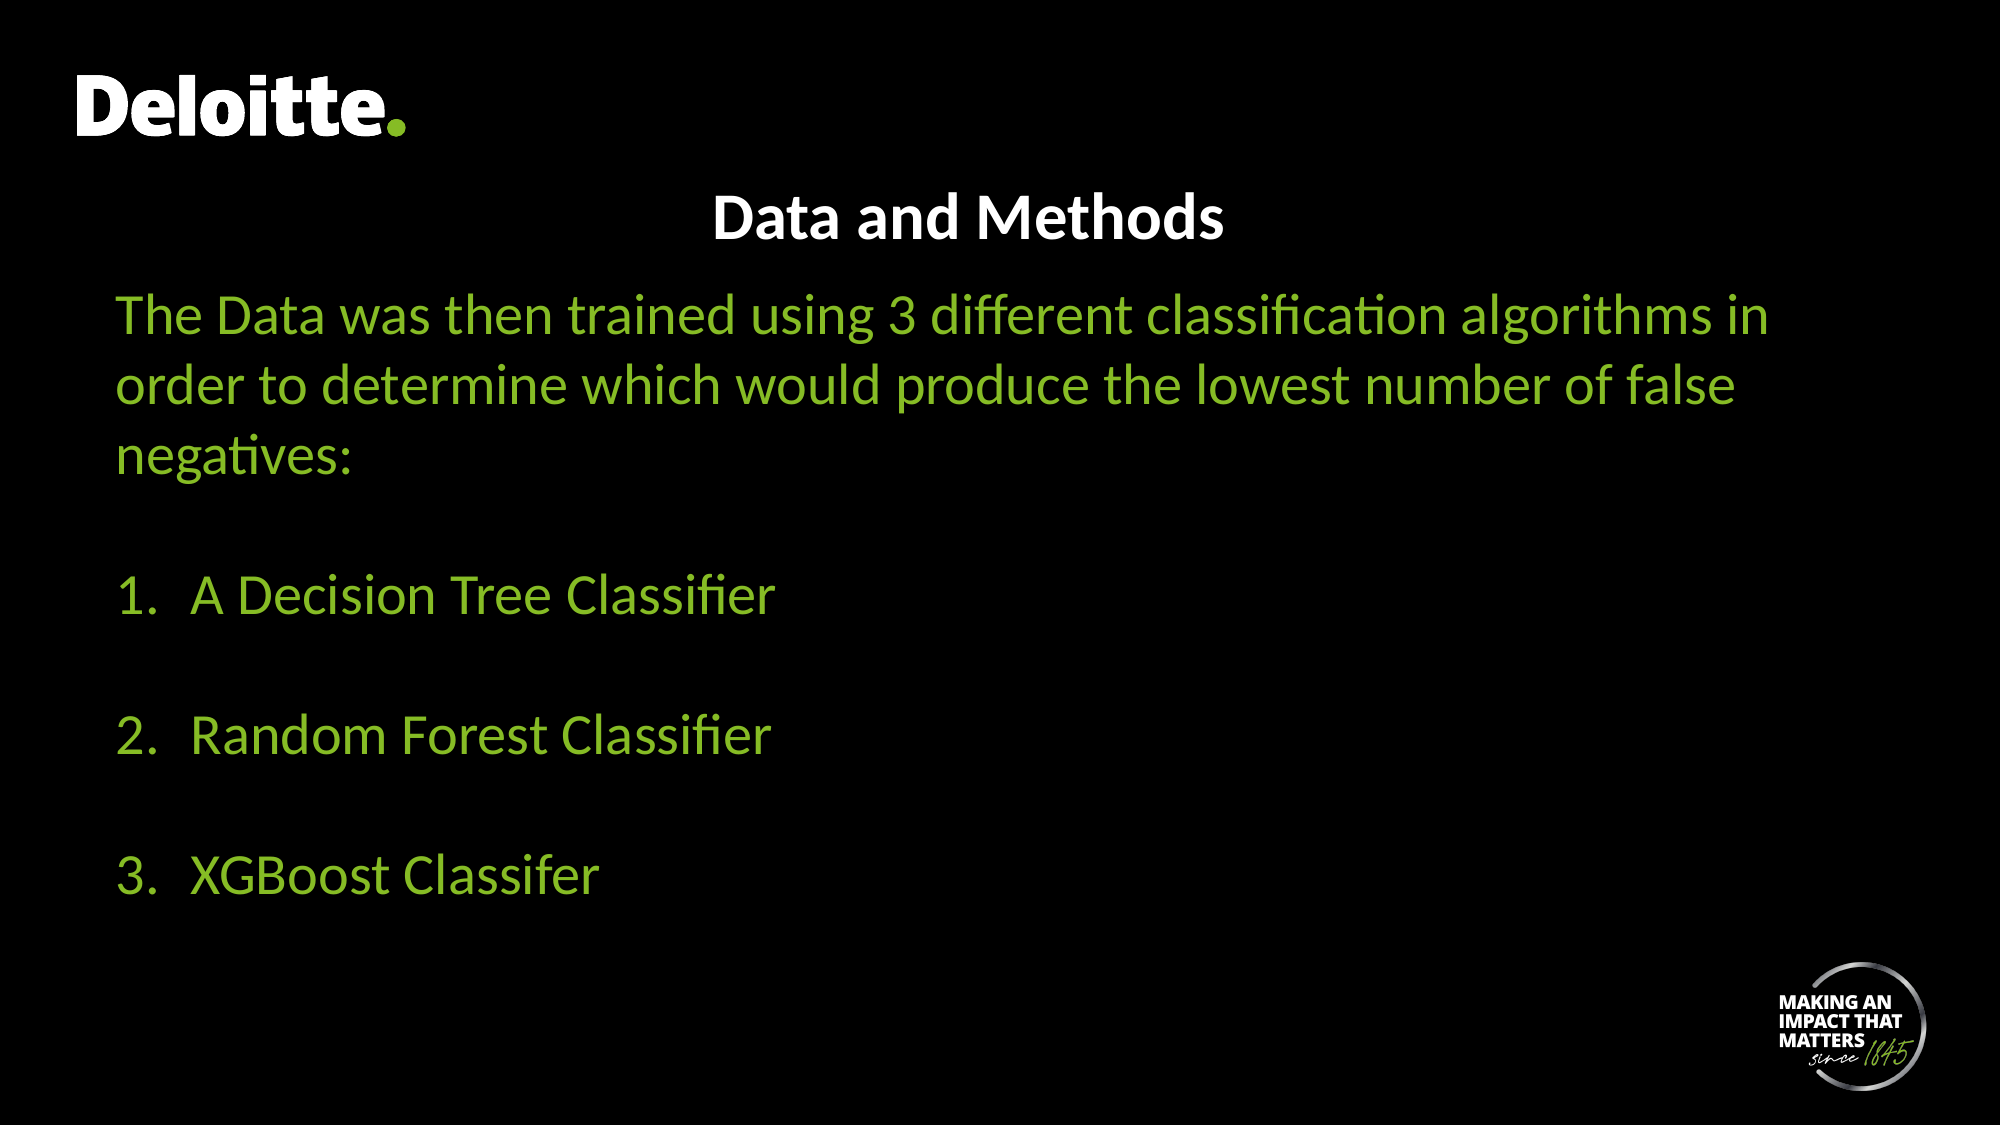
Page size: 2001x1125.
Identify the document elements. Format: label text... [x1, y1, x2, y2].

picture [1754, 928, 1952, 1125]
text_box Data and Methods [114, 156, 1824, 253]
text_box The Data was then trained using 3 different classification algorithms in order to determine which would produce the lowest number of false negatives: A Decision Tree Classifier Random Forest Classifier XGBoost Classifer [100, 268, 1900, 1125]
